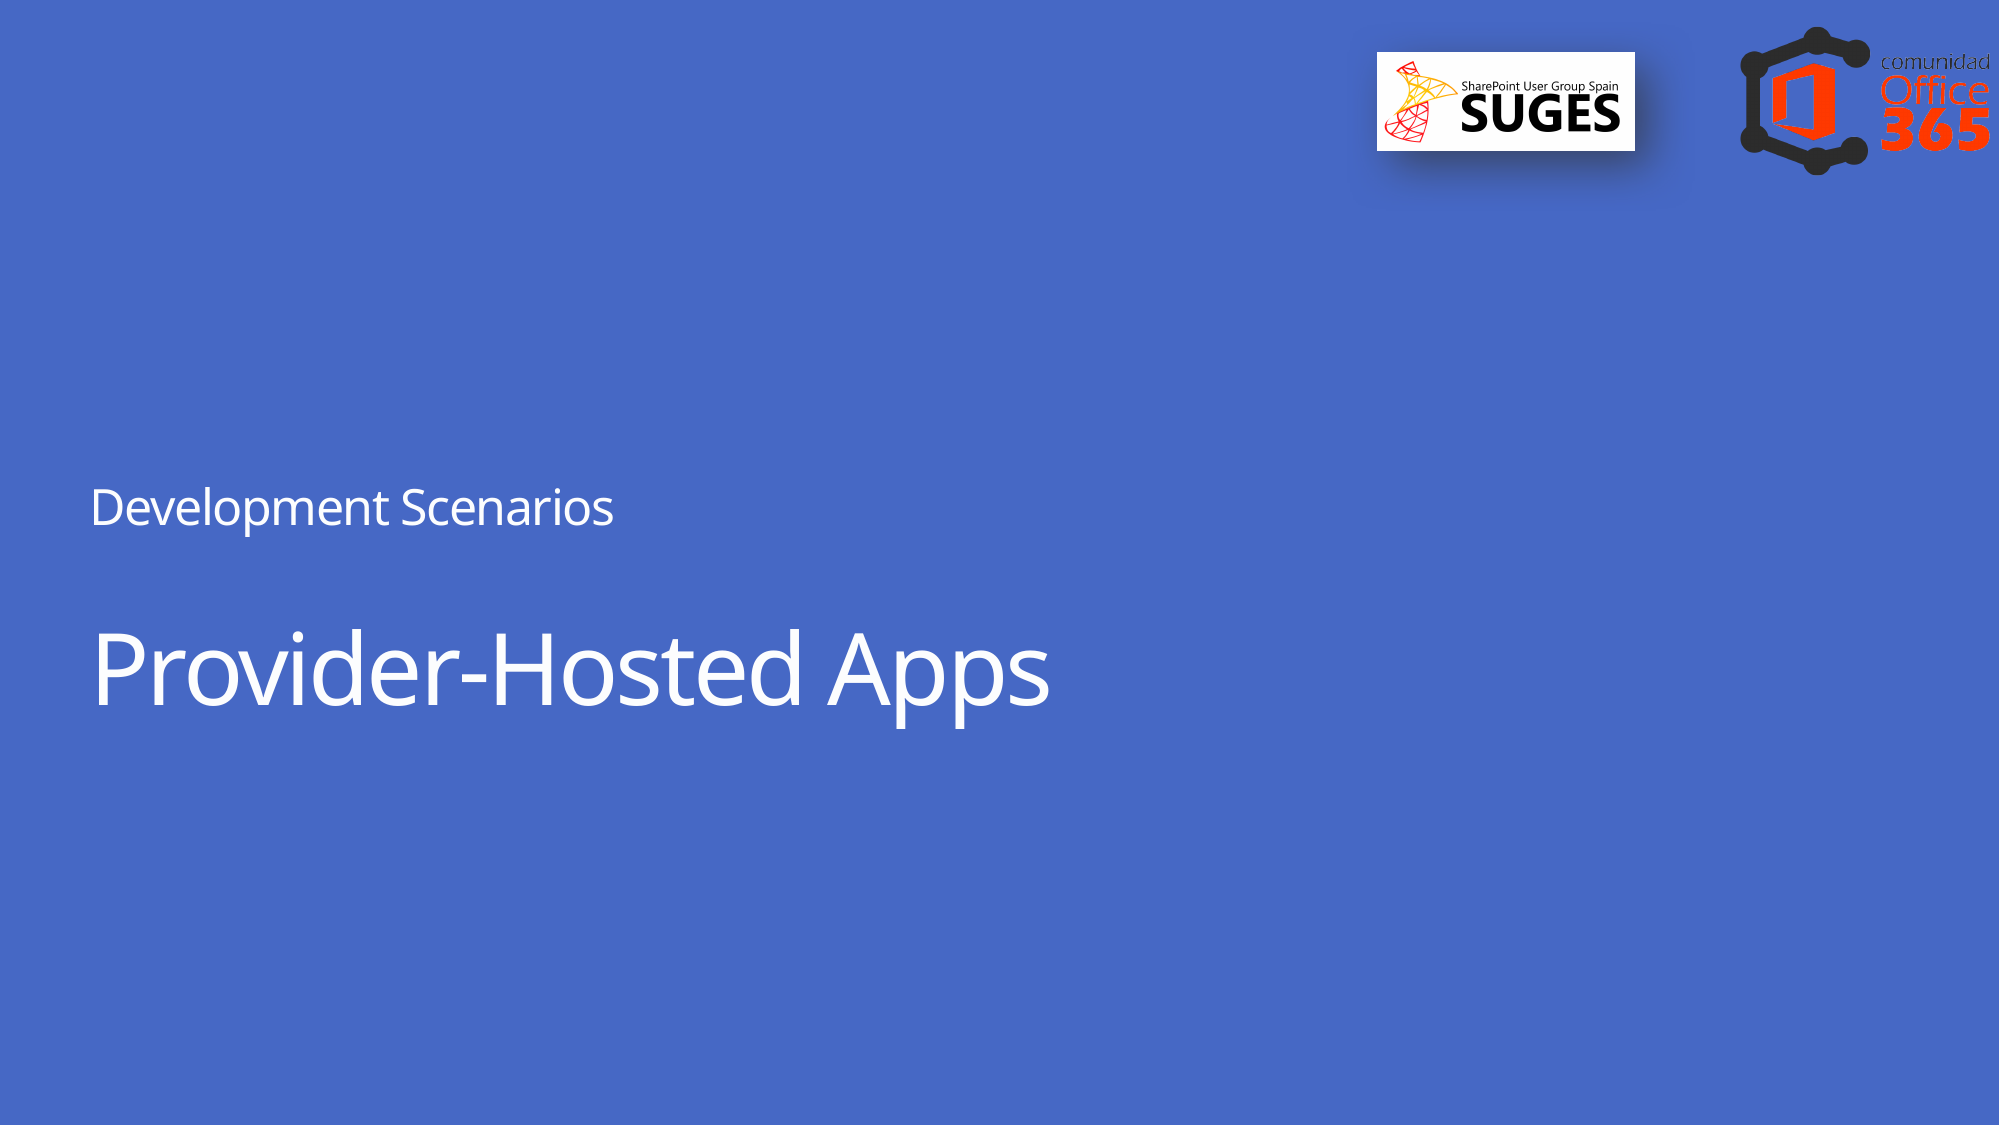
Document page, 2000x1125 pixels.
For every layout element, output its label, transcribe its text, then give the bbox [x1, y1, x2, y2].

picture [1377, 52, 1635, 151]
picture [1731, 17, 1998, 185]
subtitle Development Scenarios [89, 482, 1953, 606]
title Provider-Hosted Apps [89, 619, 1953, 937]
